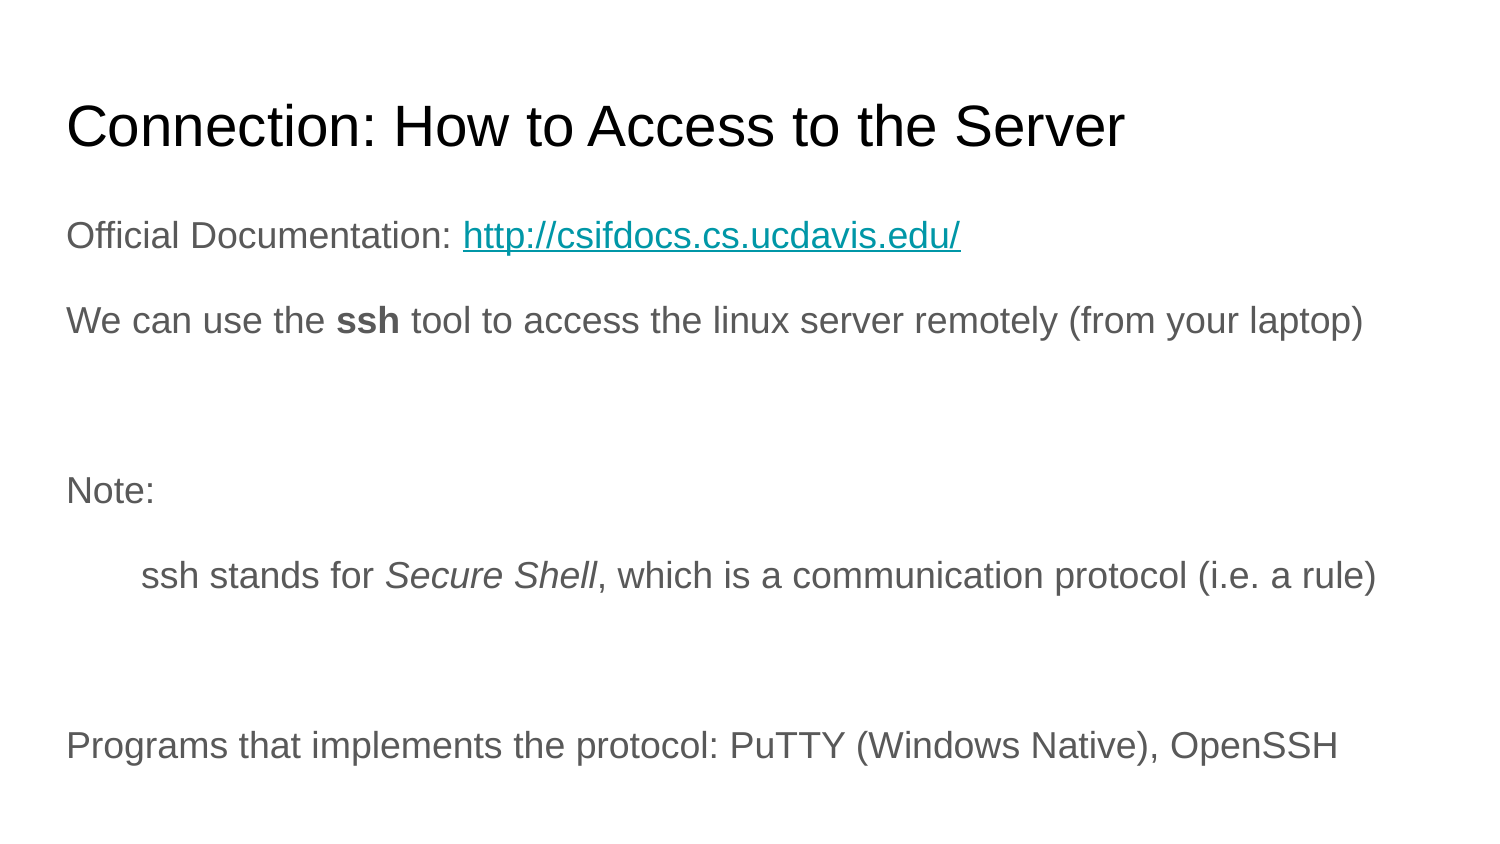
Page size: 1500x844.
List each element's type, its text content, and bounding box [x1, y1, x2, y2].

list Official Documentation: http://csifdocs.cs.ucdavis.edu/ We can use the ssh tool to access the linux server remotely (from your laptop) Note: ssh stands for Secure Shell, which is a communication protocol (i.e. a rule) Programs that implements the protocol: PuTTY (Windows Native), OpenSSH [51, 189, 1449, 750]
title Connection: How to Access to the Server [51, 72, 1449, 167]
